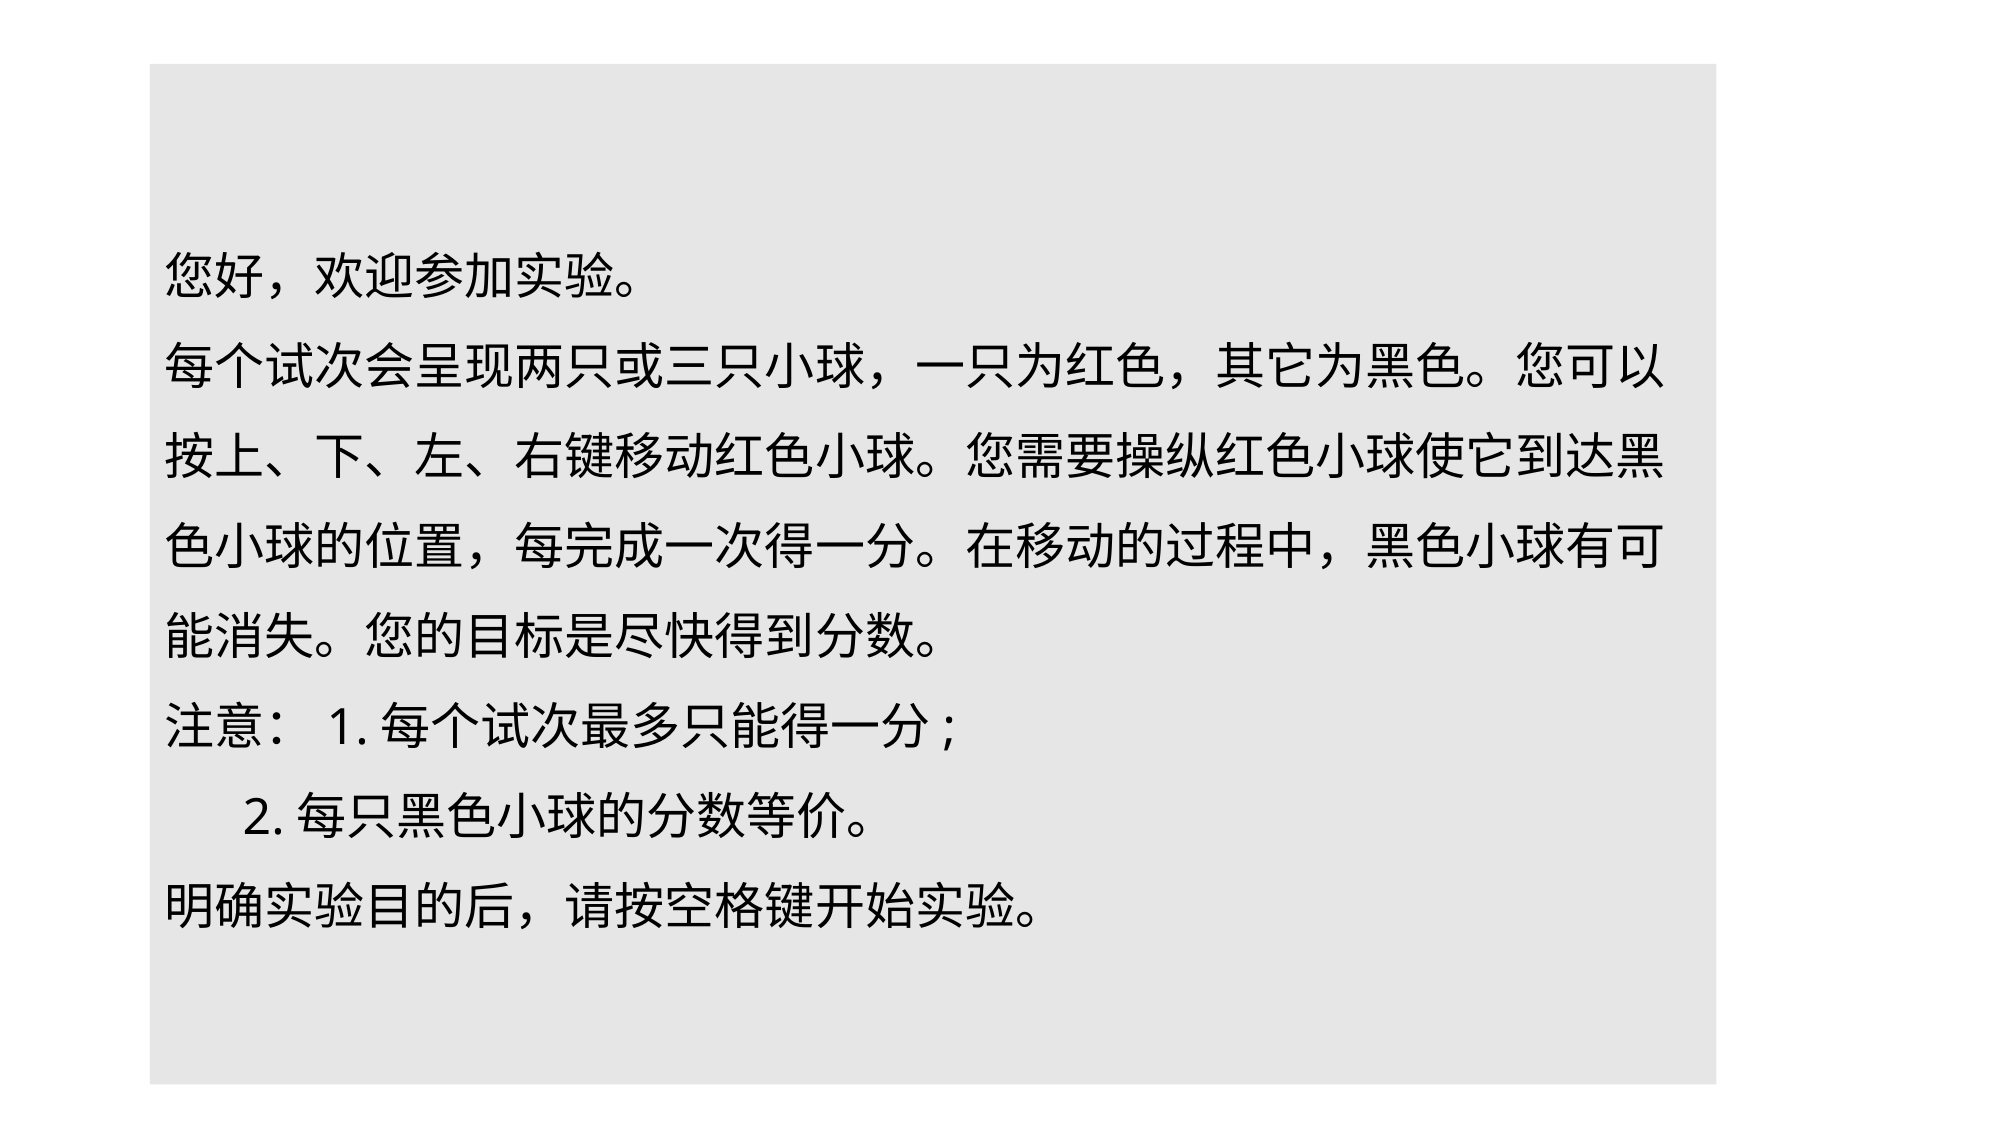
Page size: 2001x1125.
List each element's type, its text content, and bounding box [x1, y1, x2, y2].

text_box 您好，欢迎参加实验。 每个试次会呈现两只或三只小球，一只为红色，其它为黑色。您可以按上、下、左、右键移动红色小球。您需要操纵红色小球使它到达黑色小球的位置，每完成一次得一分。在移动的过程中，黑色小球有可能消失。您的目标是尽快得到分数。 注意：1.每个试次最多只能得一分; 2.每只黑色小球的分数等价。 明确实验目的后，请按空格键开始实验。 [149, 63, 1717, 1085]
